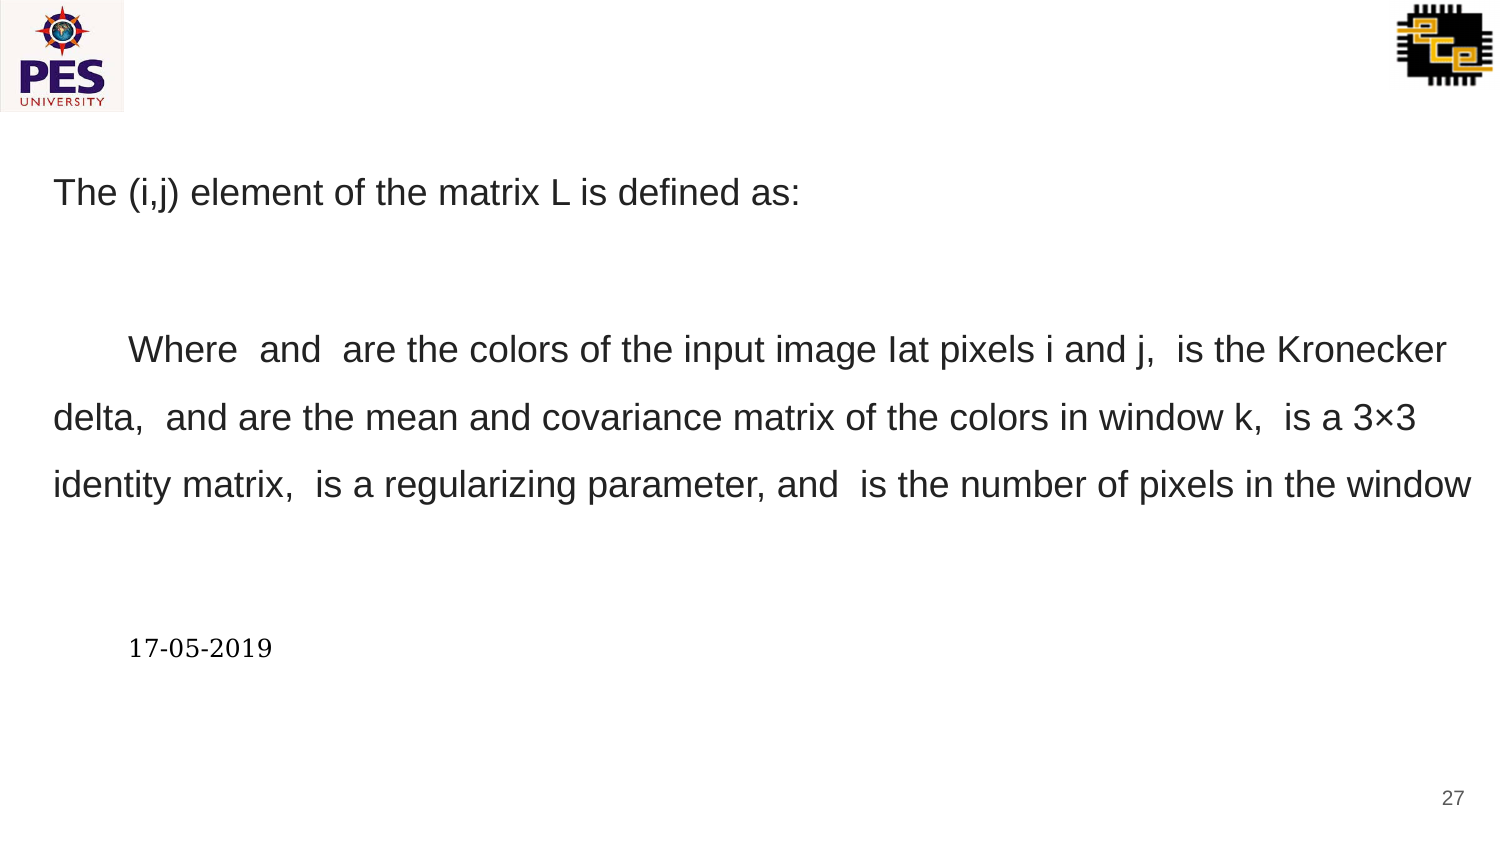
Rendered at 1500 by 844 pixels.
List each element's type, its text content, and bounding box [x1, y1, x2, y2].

picture [0, 0, 125, 112]
picture [1389, 0, 1500, 91]
slide_number 27 [1389, 764, 1480, 830]
